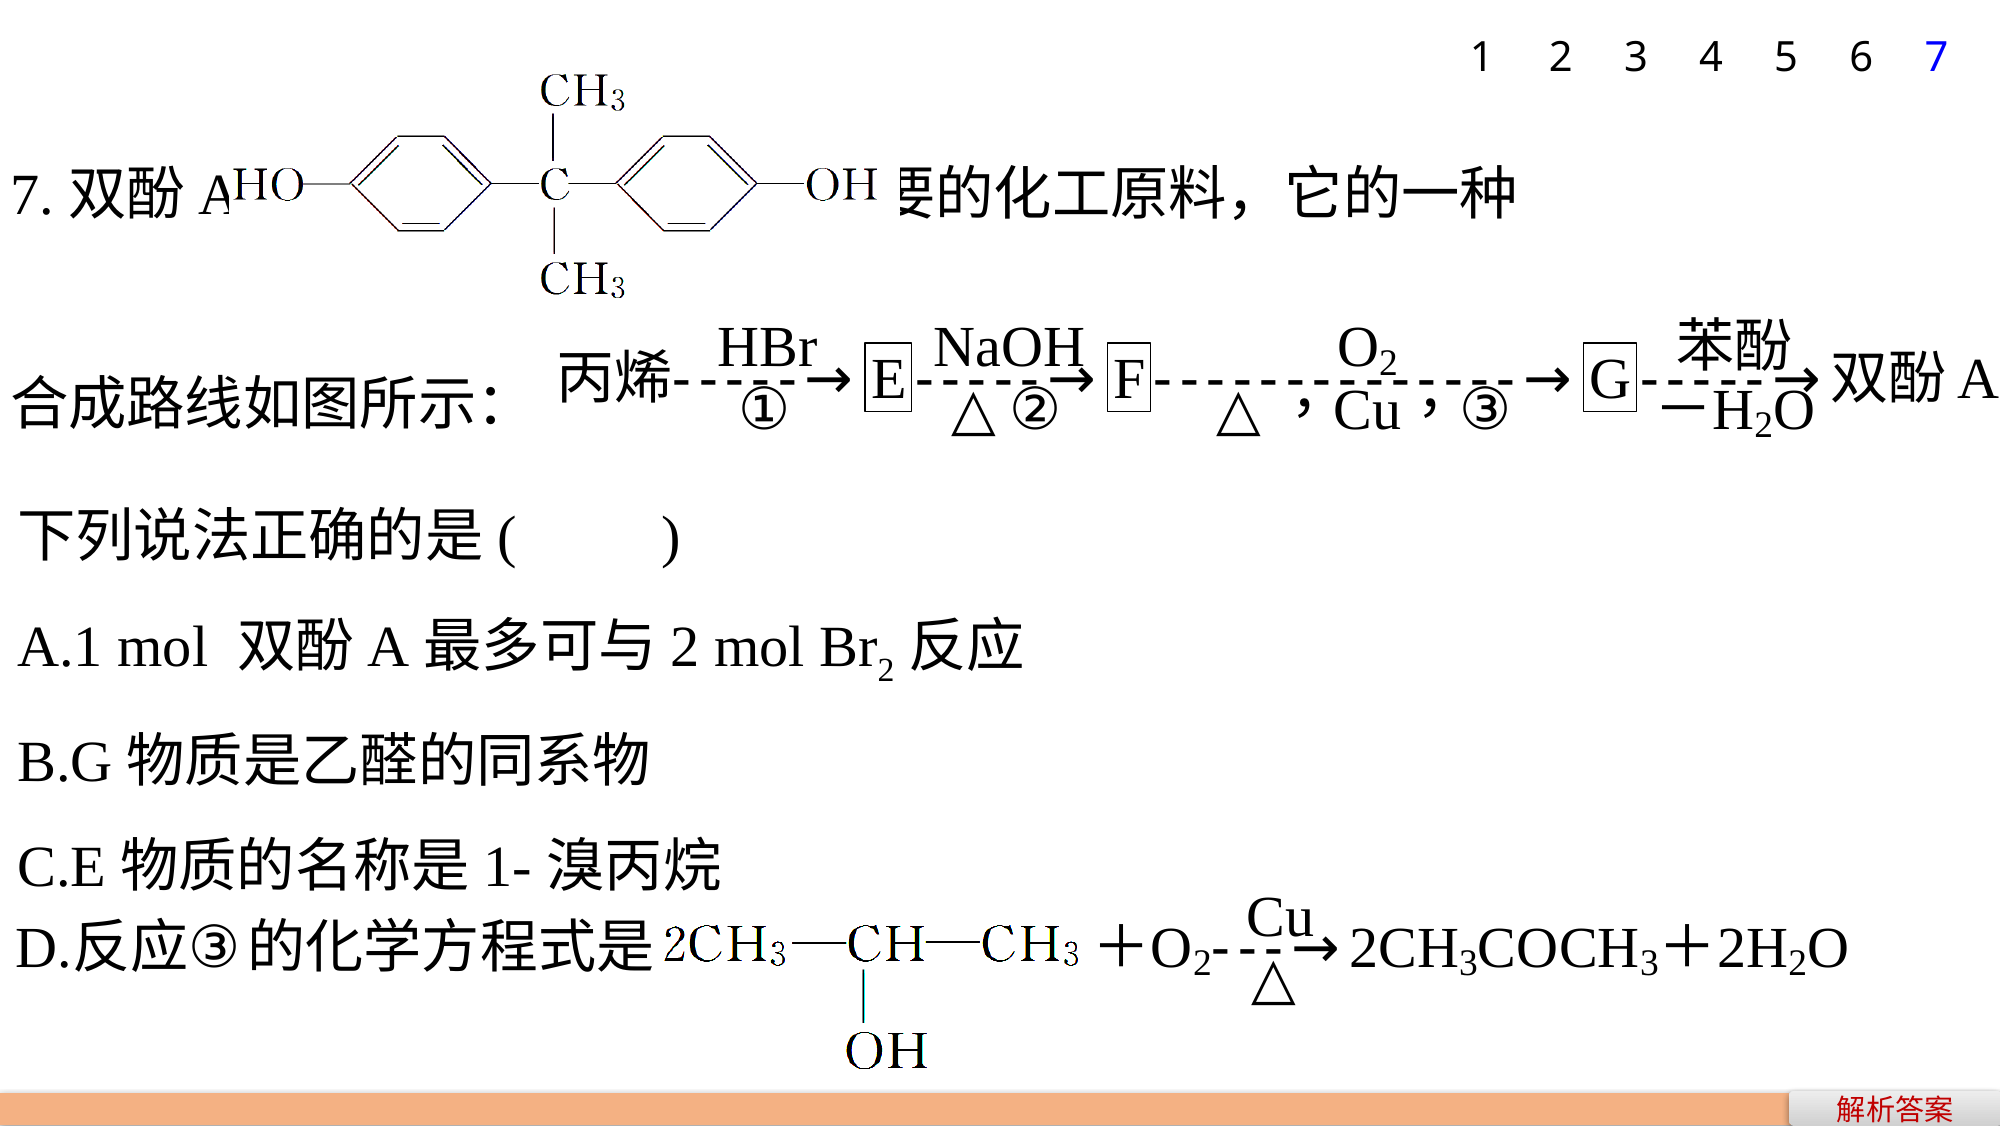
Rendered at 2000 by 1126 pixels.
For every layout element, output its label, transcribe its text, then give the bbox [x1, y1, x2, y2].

text_box [977, 120, 1023, 205]
text_box 7.双酚A( )是一种重要的化工原料，它的一种 合成路线如图所示： [0, 113, 550, 444]
text_box 4 [1685, 7, 1744, 102]
text_box 5 [1761, 7, 1819, 102]
text_box 6 [1836, 7, 1894, 102]
text_box 3 [1610, 7, 1669, 102]
text_box 2 [1531, 7, 1593, 102]
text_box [555, 297, 2000, 764]
text_box 7.双酚A( )是一种重要的化工原料，它的一种 合成路线如图所示： [904, 113, 1849, 296]
picture [648, 1060, 1107, 1088]
text_box 1 [1448, 7, 1514, 102]
picture [229, 64, 900, 301]
text_box 解析答案 [1787, 1089, 2000, 1126]
text_box 7 [1911, 7, 1969, 102]
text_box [15, 867, 2000, 1060]
text_box 下列说法正确的是( ) A.1 mol 双酚A最多可与2 mol Br2反应 B.G物质是乙醛的同系物 C.E物质的名称是1­-溴丙烷 [2, 456, 1118, 906]
text_box [0, 1092, 1786, 1126]
